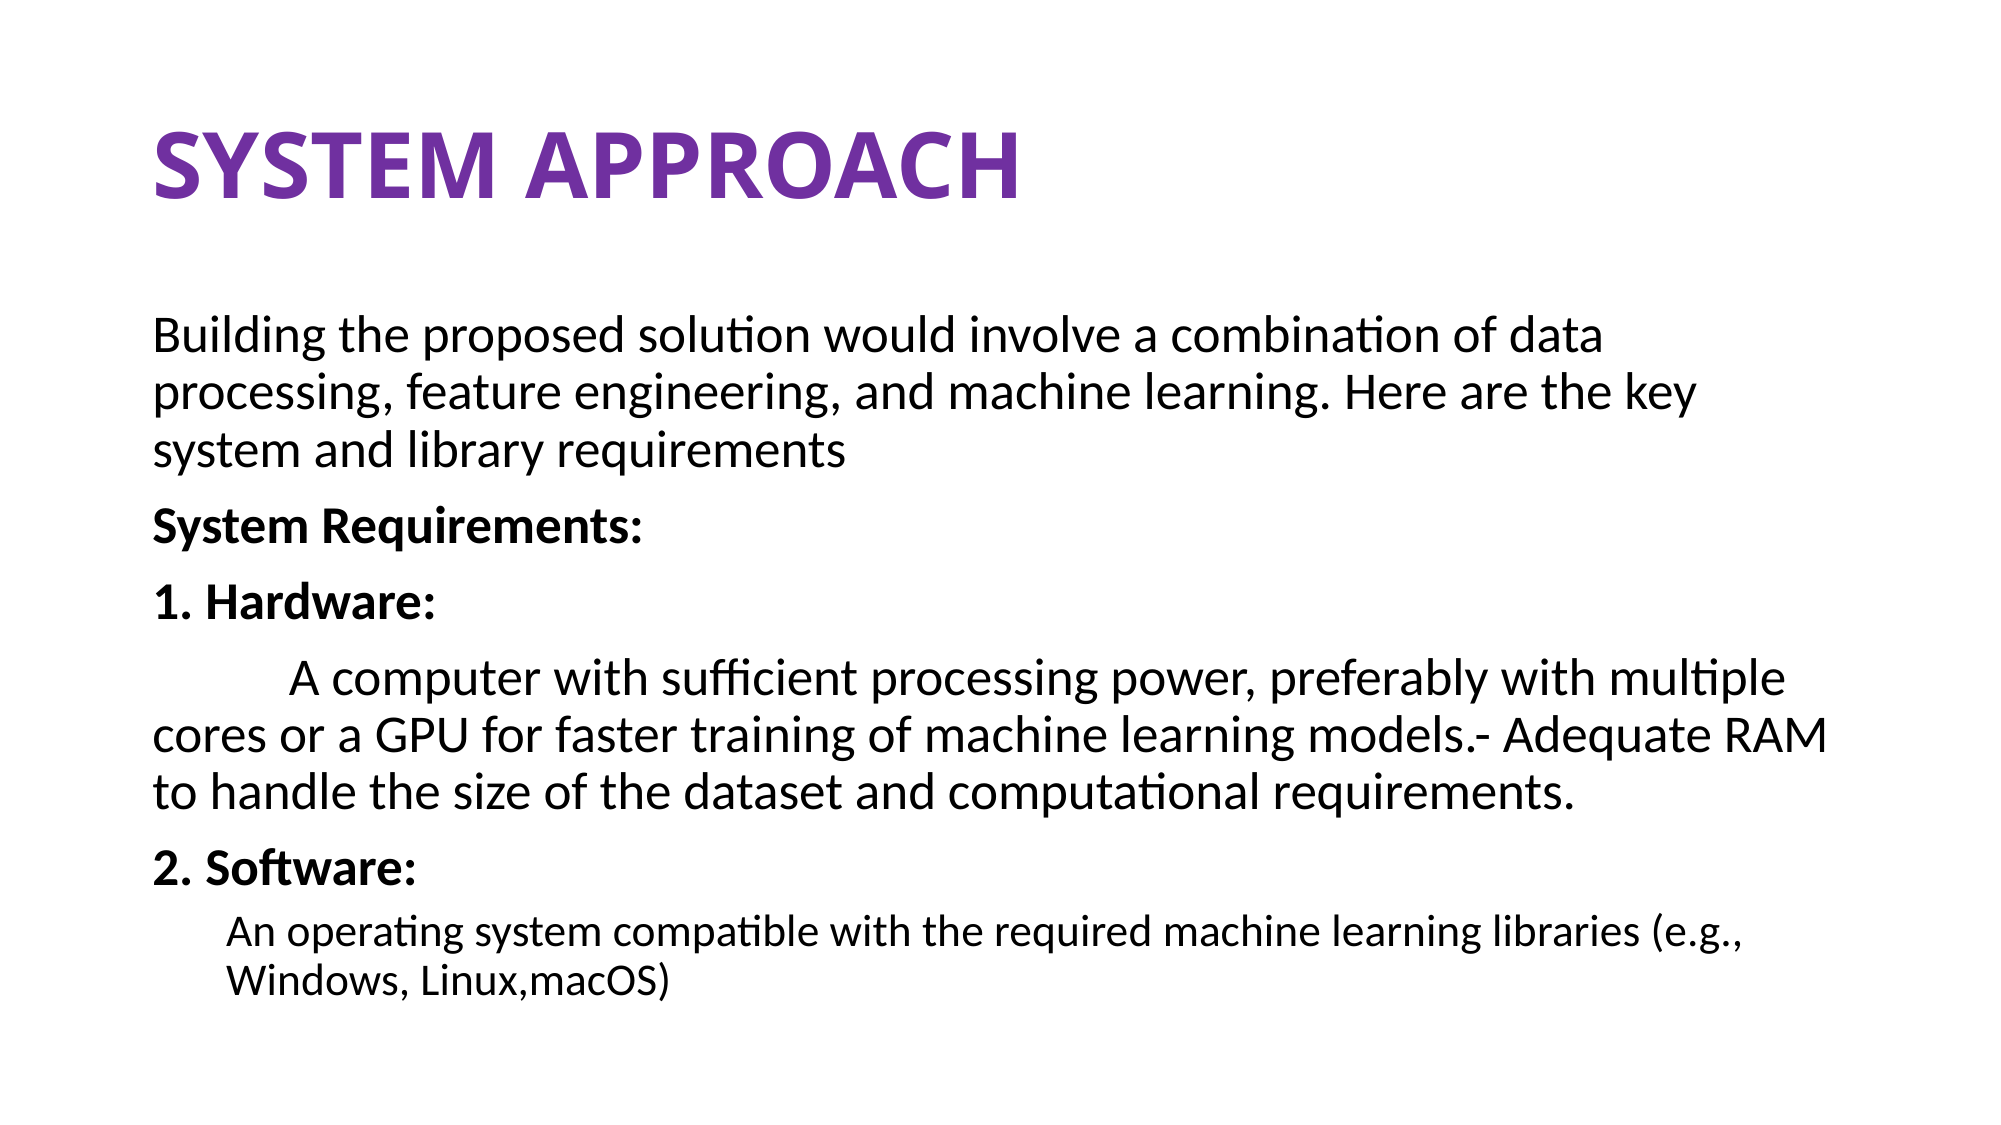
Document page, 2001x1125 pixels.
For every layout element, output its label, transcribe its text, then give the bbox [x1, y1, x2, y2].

title SYSTEM APPROACH [137, 59, 1863, 278]
list Building the proposed solution would involve a combination of data processing, feature engineering, and machine learning. Here are the key system and library requirements System Requirements: 1. Hardware: A computer with sufficient processing power, preferably with multiple cores or a GPU for faster training of machine learning models.- Adequate RAM to handle the size of the dataset and computational requirements. 2. Software: An operating system compatible with the required machine learning libraries (e.g., Windows, Linux,macOS) [137, 299, 1863, 1014]
